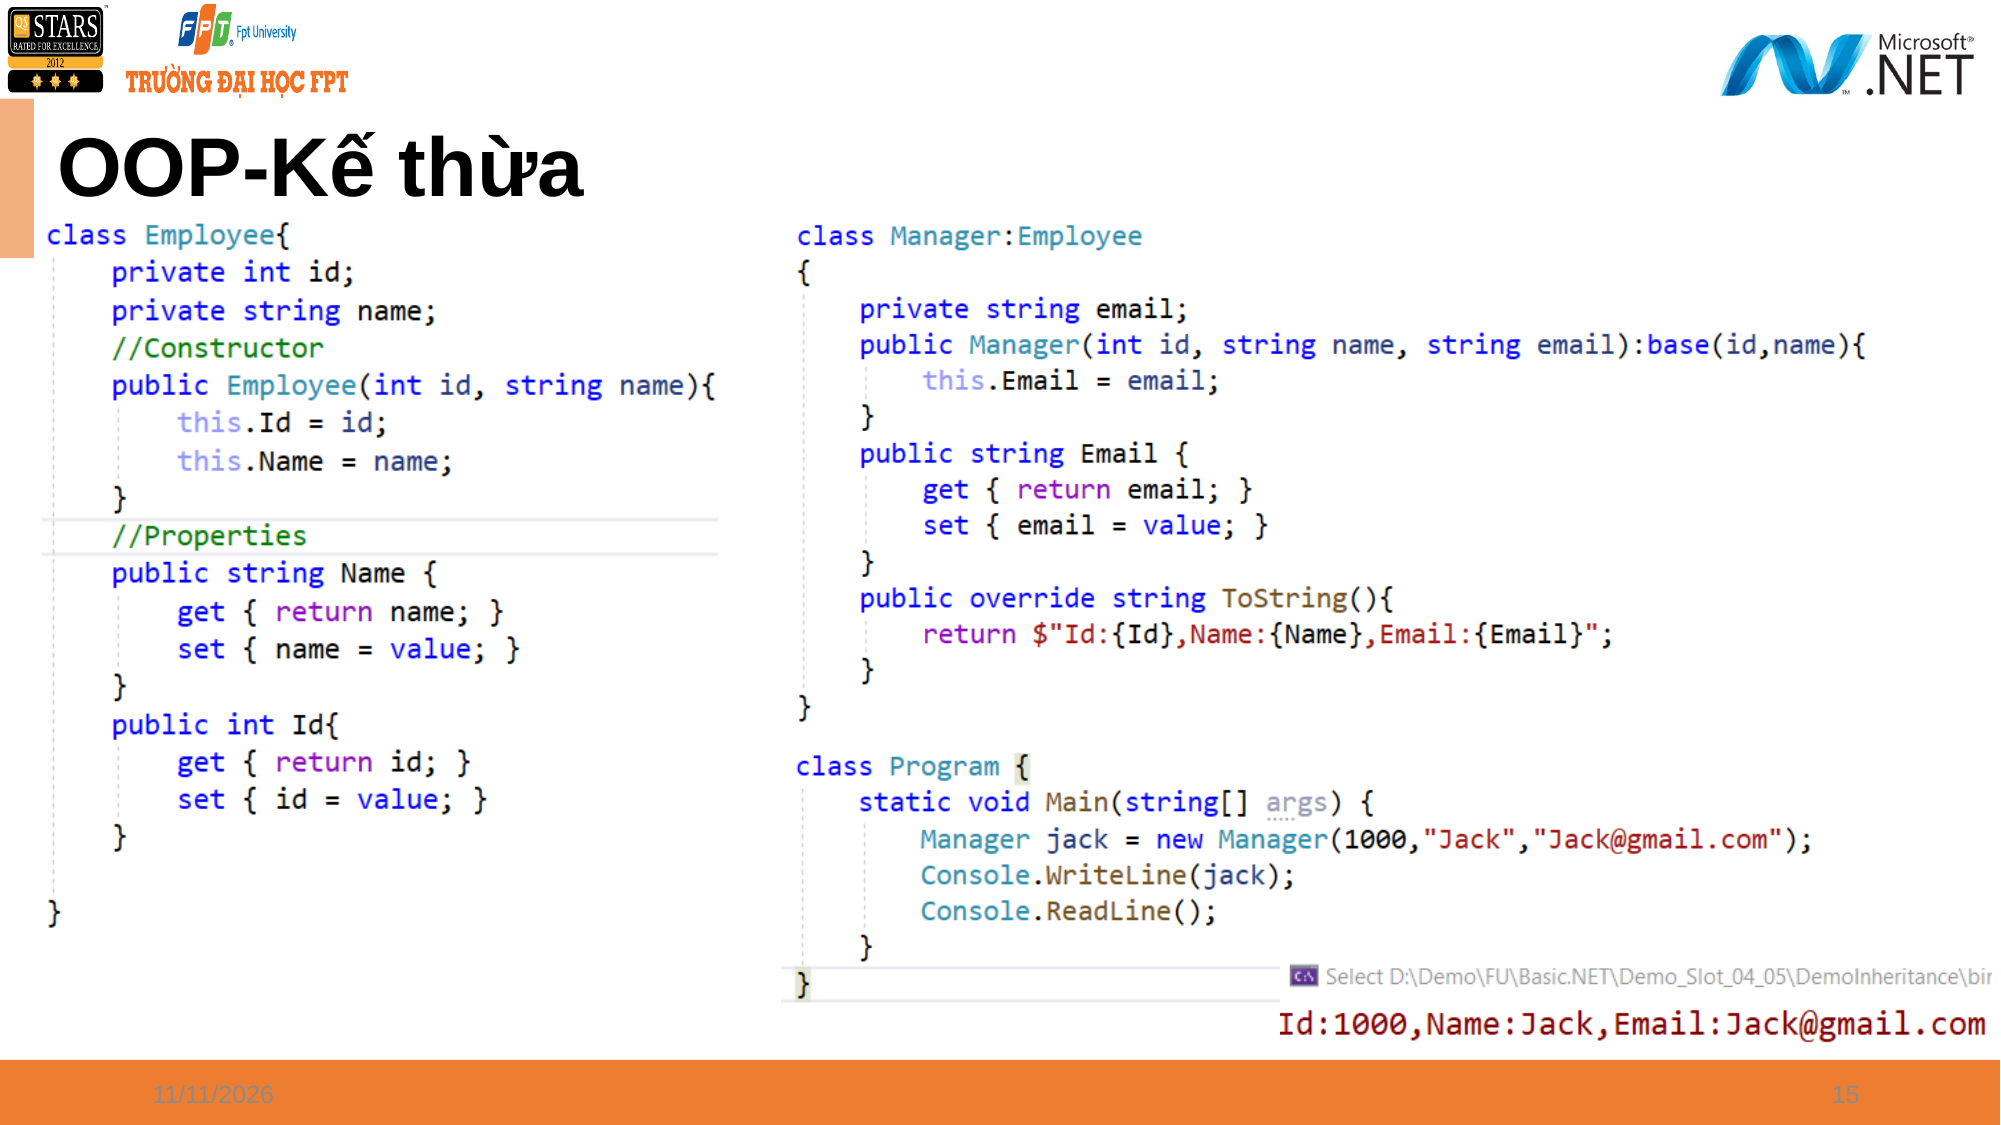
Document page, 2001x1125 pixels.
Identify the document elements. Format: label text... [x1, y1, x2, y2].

picture [42, 217, 718, 936]
text_box OOP-Kế thừa [42, 117, 945, 221]
picture [780, 753, 1992, 1058]
slide_number 15 [1424, 1063, 1875, 1123]
picture [794, 220, 1878, 727]
picture [1685, 0, 2001, 129]
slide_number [137, 1063, 588, 1123]
